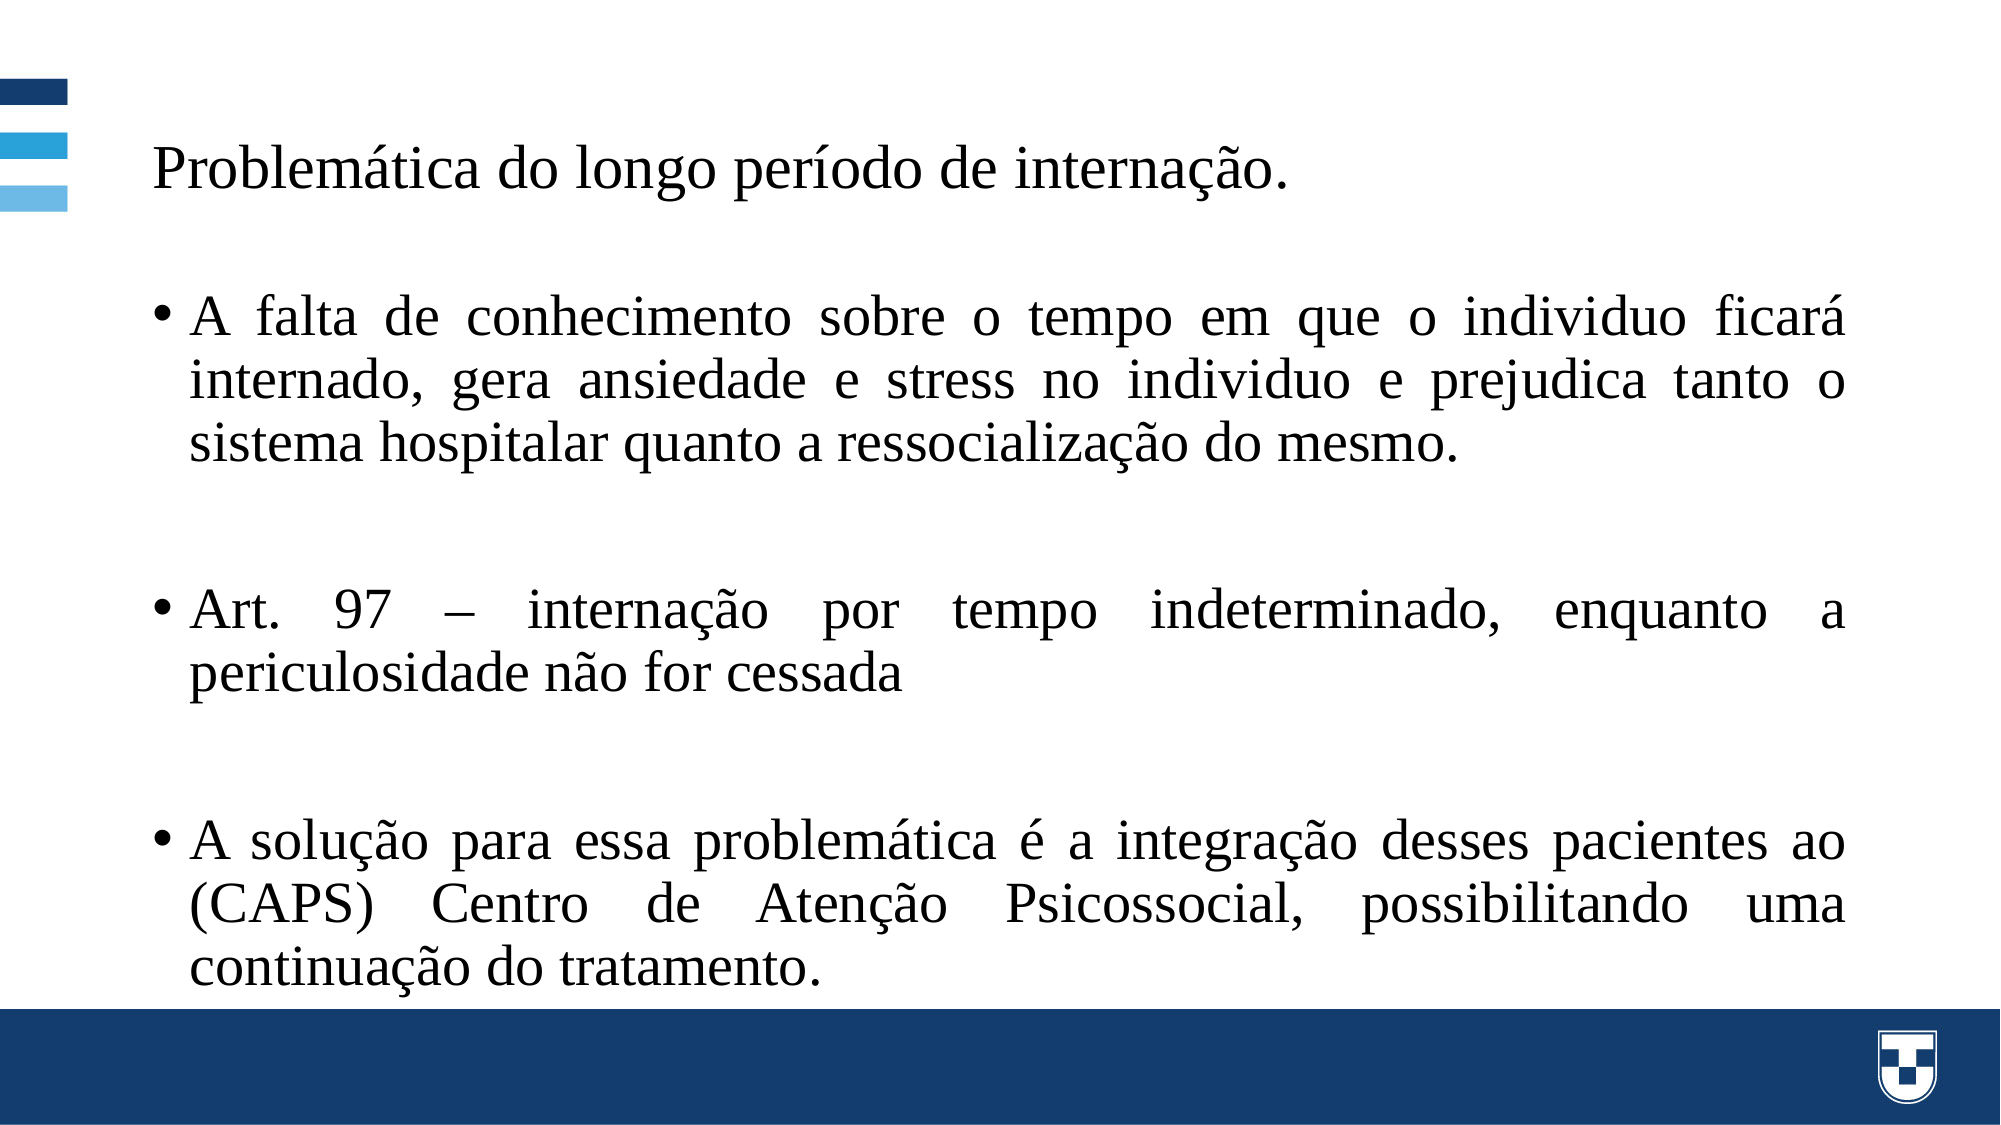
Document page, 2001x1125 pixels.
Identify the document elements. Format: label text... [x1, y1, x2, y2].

list A falta de conhecimento sobre o tempo em que o individuo ficará internado, gera ansiedade e stress no individuo e prejudica tanto o sistema hospitalar quanto a ressocialização do mesmo. Art. 97 – internação por tempo indeterminado, enquanto a periculosidade não for cessada A solução para essa problemática é a integração desses pacientes ao (CAPS) Centro de Atenção Psicossocial, possibilitando uma continuação do tratamento. [137, 277, 1863, 992]
title Problemática do longo período de internação. [137, 59, 1863, 277]
picture [0, 0, 2000, 1125]
